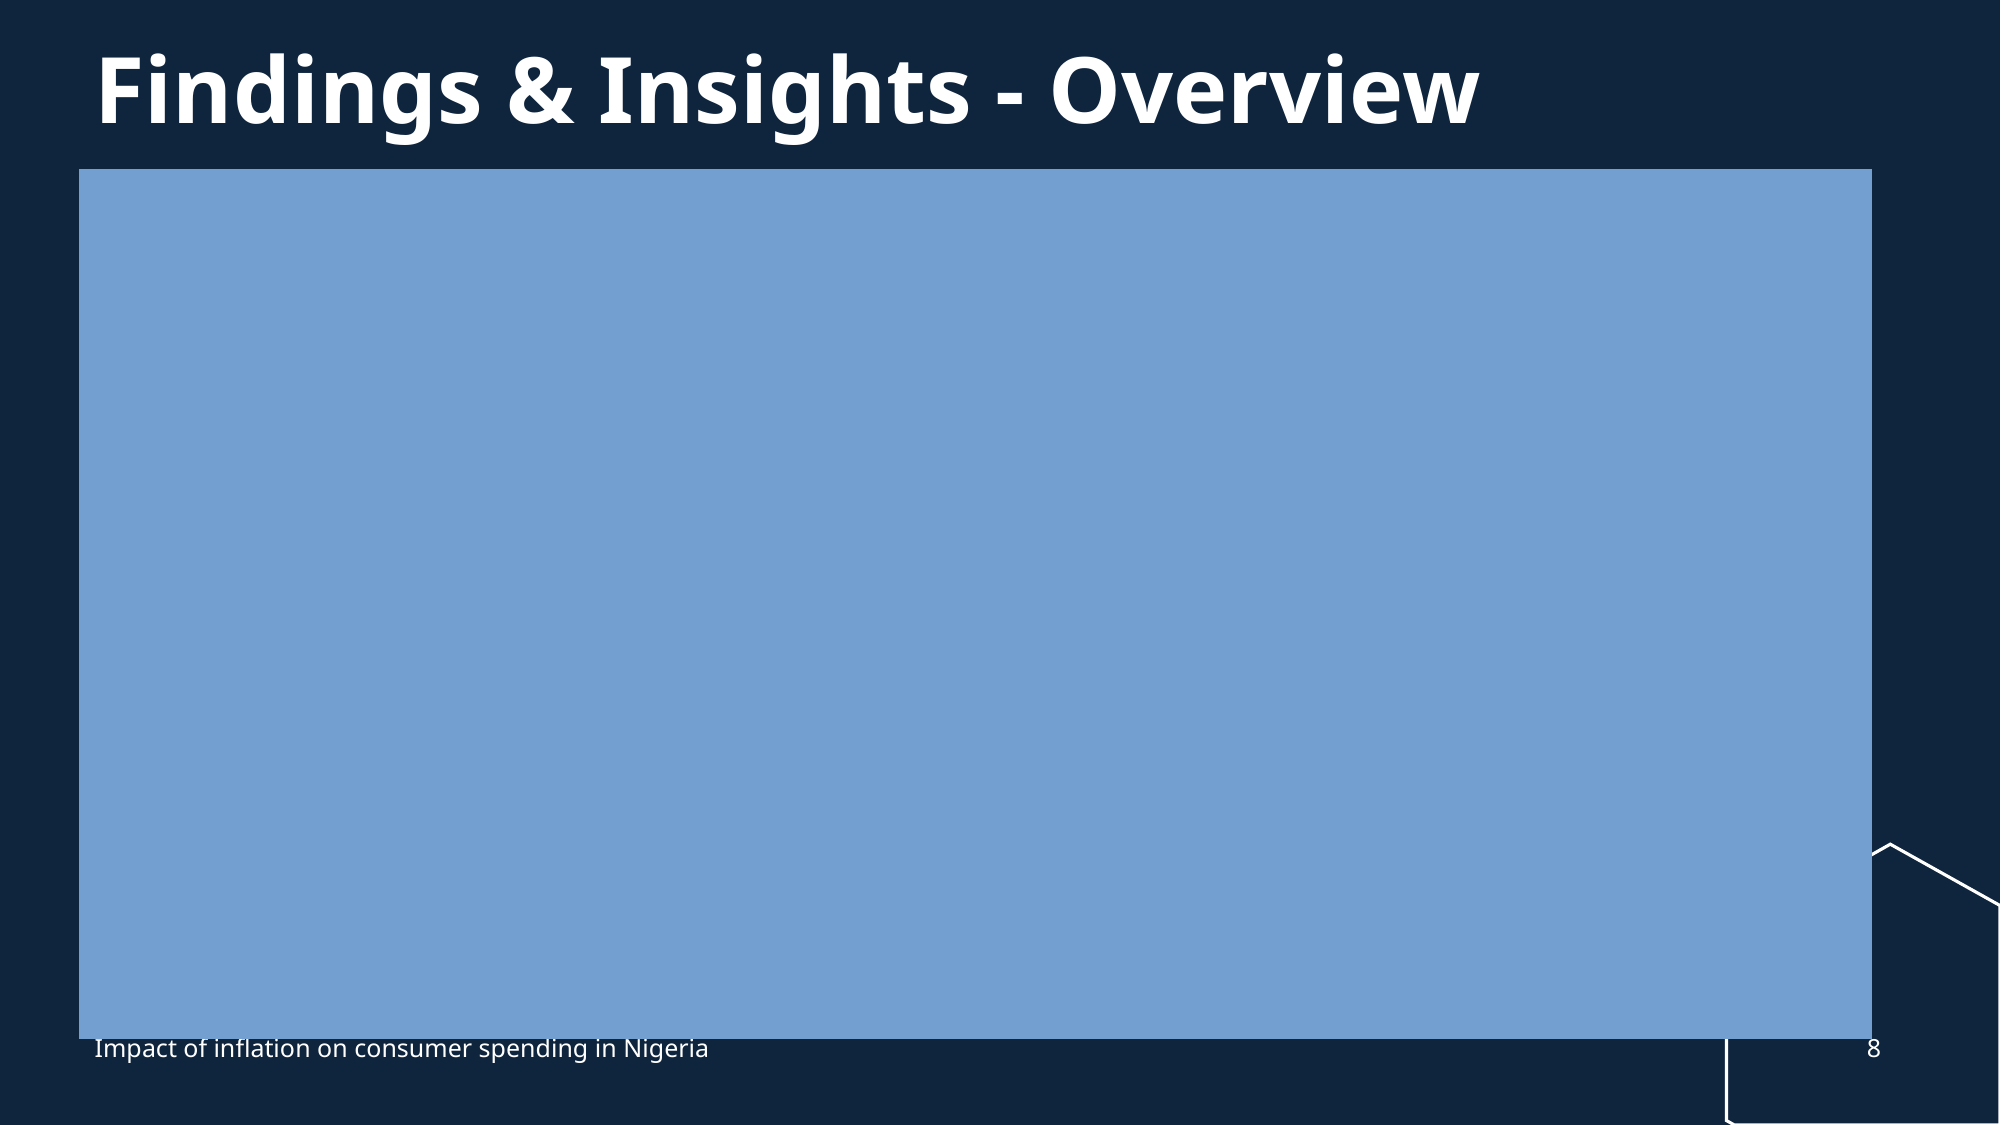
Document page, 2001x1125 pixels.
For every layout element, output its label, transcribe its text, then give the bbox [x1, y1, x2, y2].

text_box 8 [1836, 1019, 1912, 1080]
footer Impact of inflation on consumer spending in Nigeria [79, 1039, 755, 1080]
title Findings & Insights - Overview [79, 36, 1937, 136]
